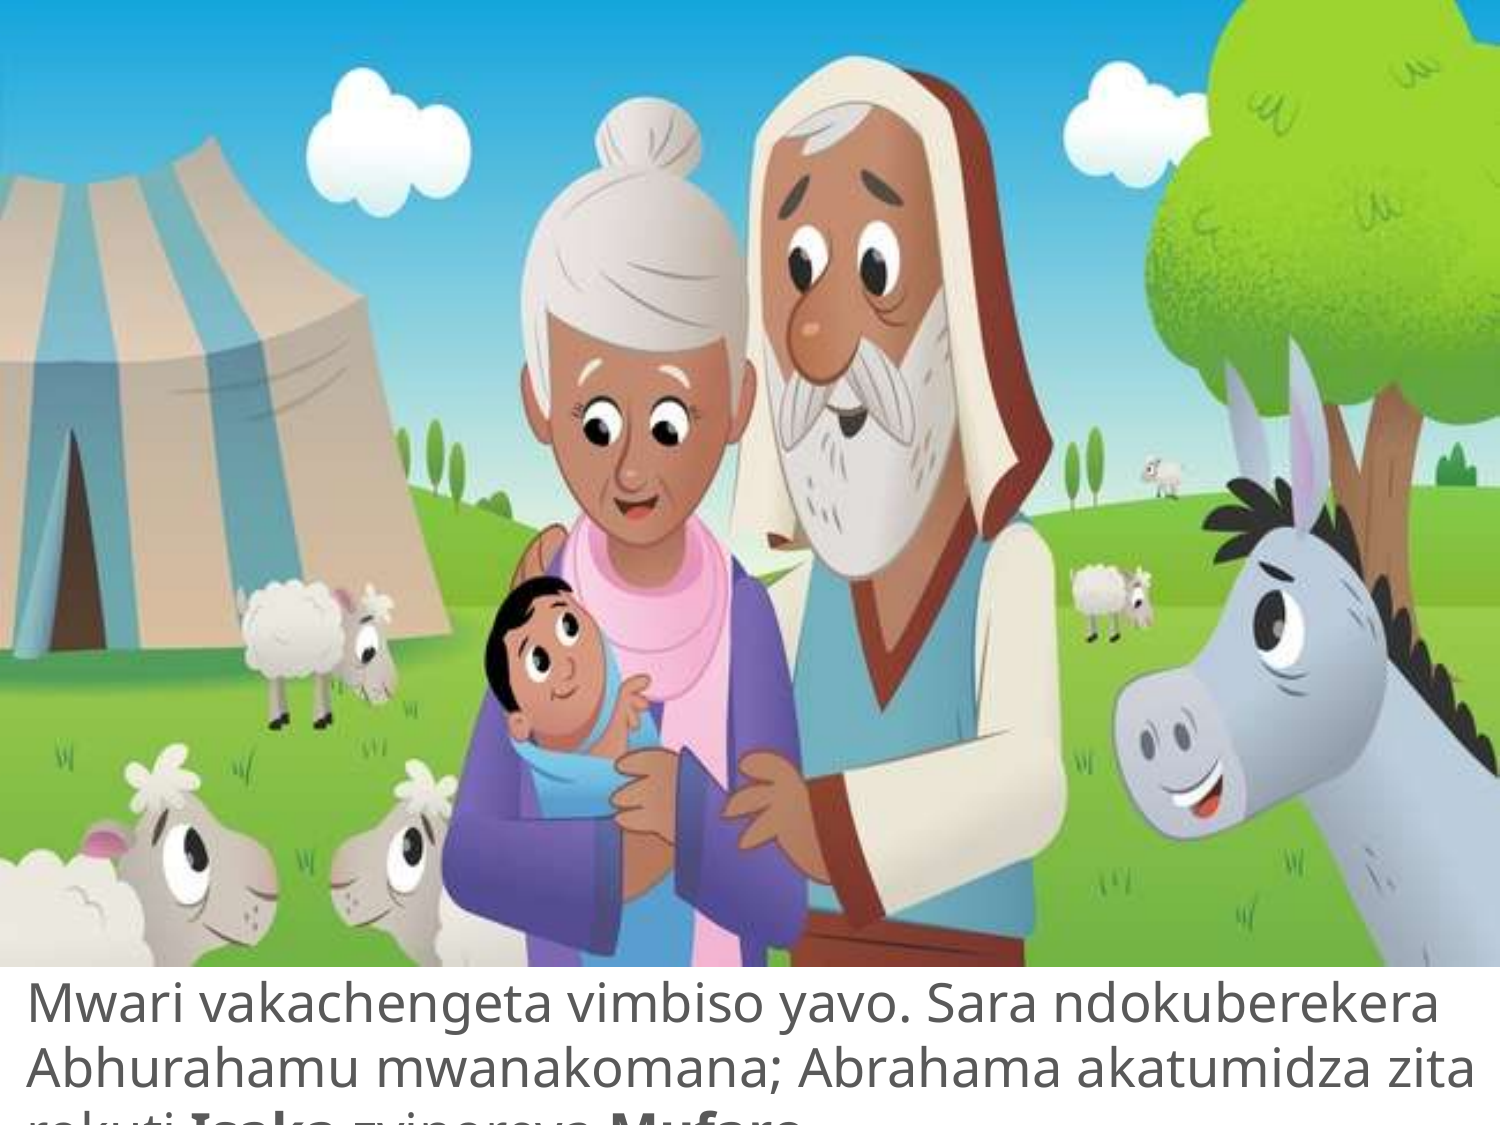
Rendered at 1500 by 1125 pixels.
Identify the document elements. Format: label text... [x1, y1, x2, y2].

picture [0, 0, 1500, 967]
text_box Mwari vakachengeta vimbiso yavo. Sara ndokuberekera Abhurahamu mwanakomana; Abrahama akatumidza zita rokuti Isaka zvinoreva Mufaro . [11, 975, 1498, 1125]
